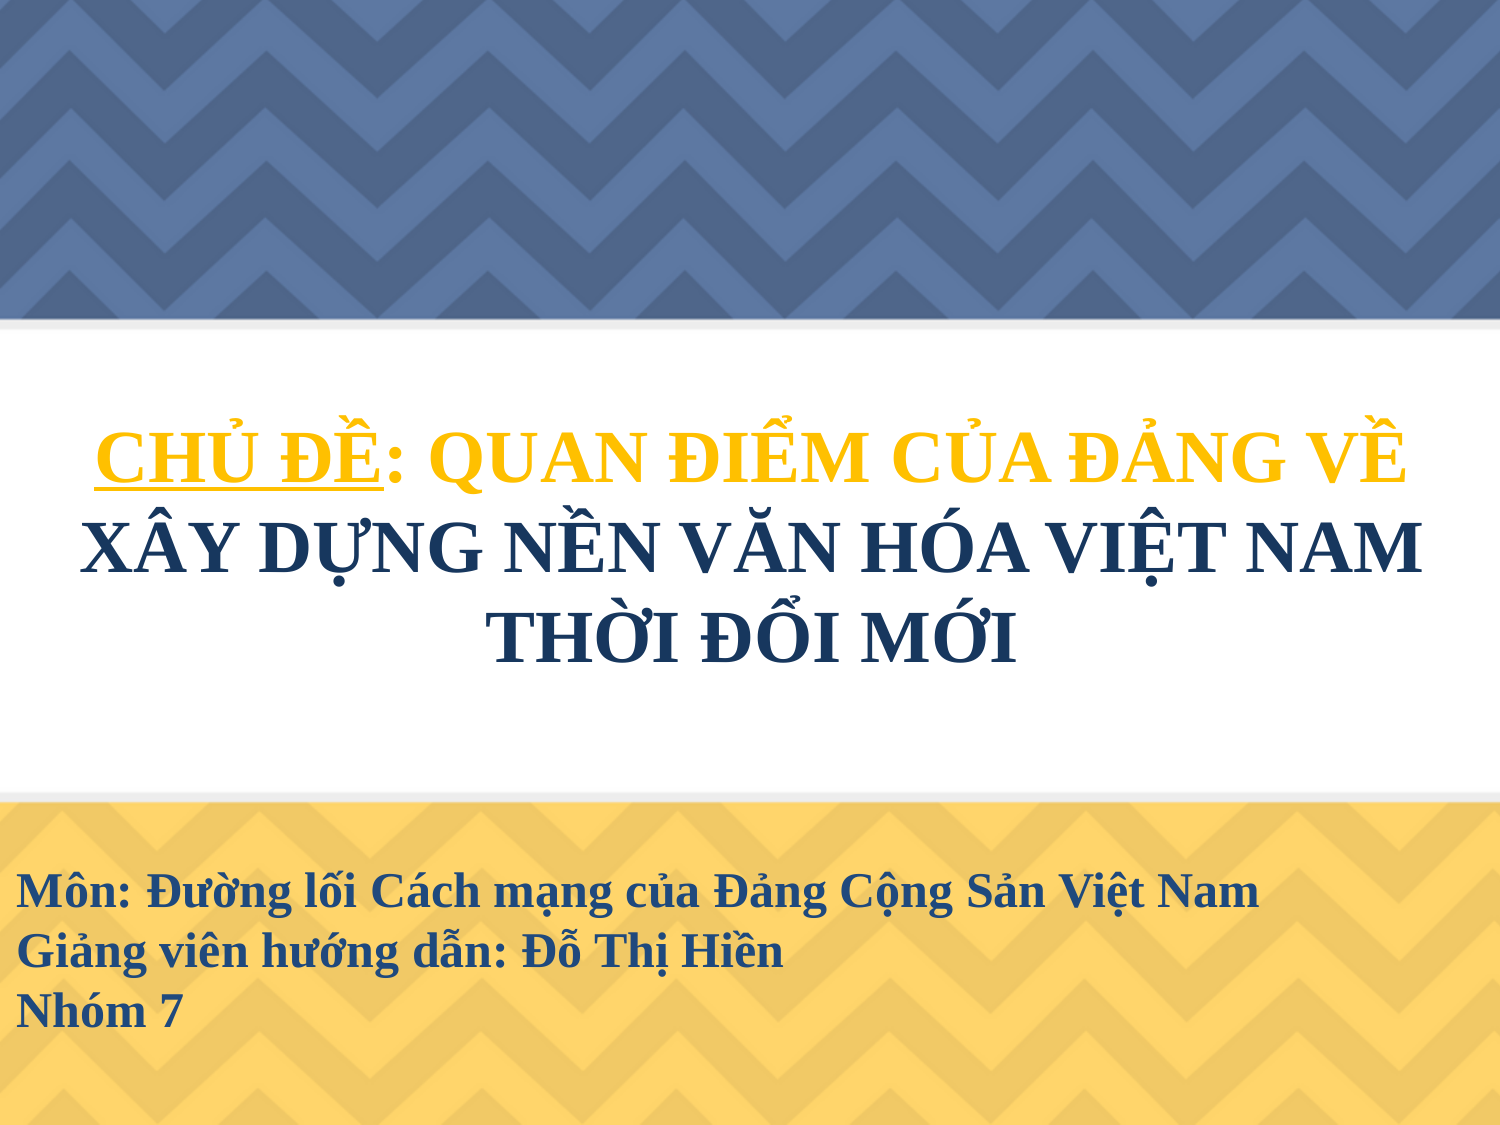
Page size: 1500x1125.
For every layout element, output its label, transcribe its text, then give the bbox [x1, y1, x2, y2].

text_box Môn: Đường lối Cách mạng của Đảng Cộng Sản Việt Nam Giảng viên hướng dẫn: Đỗ Thị Hiền Nhóm 7 [2, 849, 1500, 1045]
subtitle CHỦ ĐỀ: QUAN ĐIỂM CỦA ĐẢNG VỀ XÂY DỰNG NỀN VĂN HÓA VIỆT NAM THỜI ĐỔI MỚI [58, 399, 1446, 738]
picture [0, 0, 1500, 1125]
